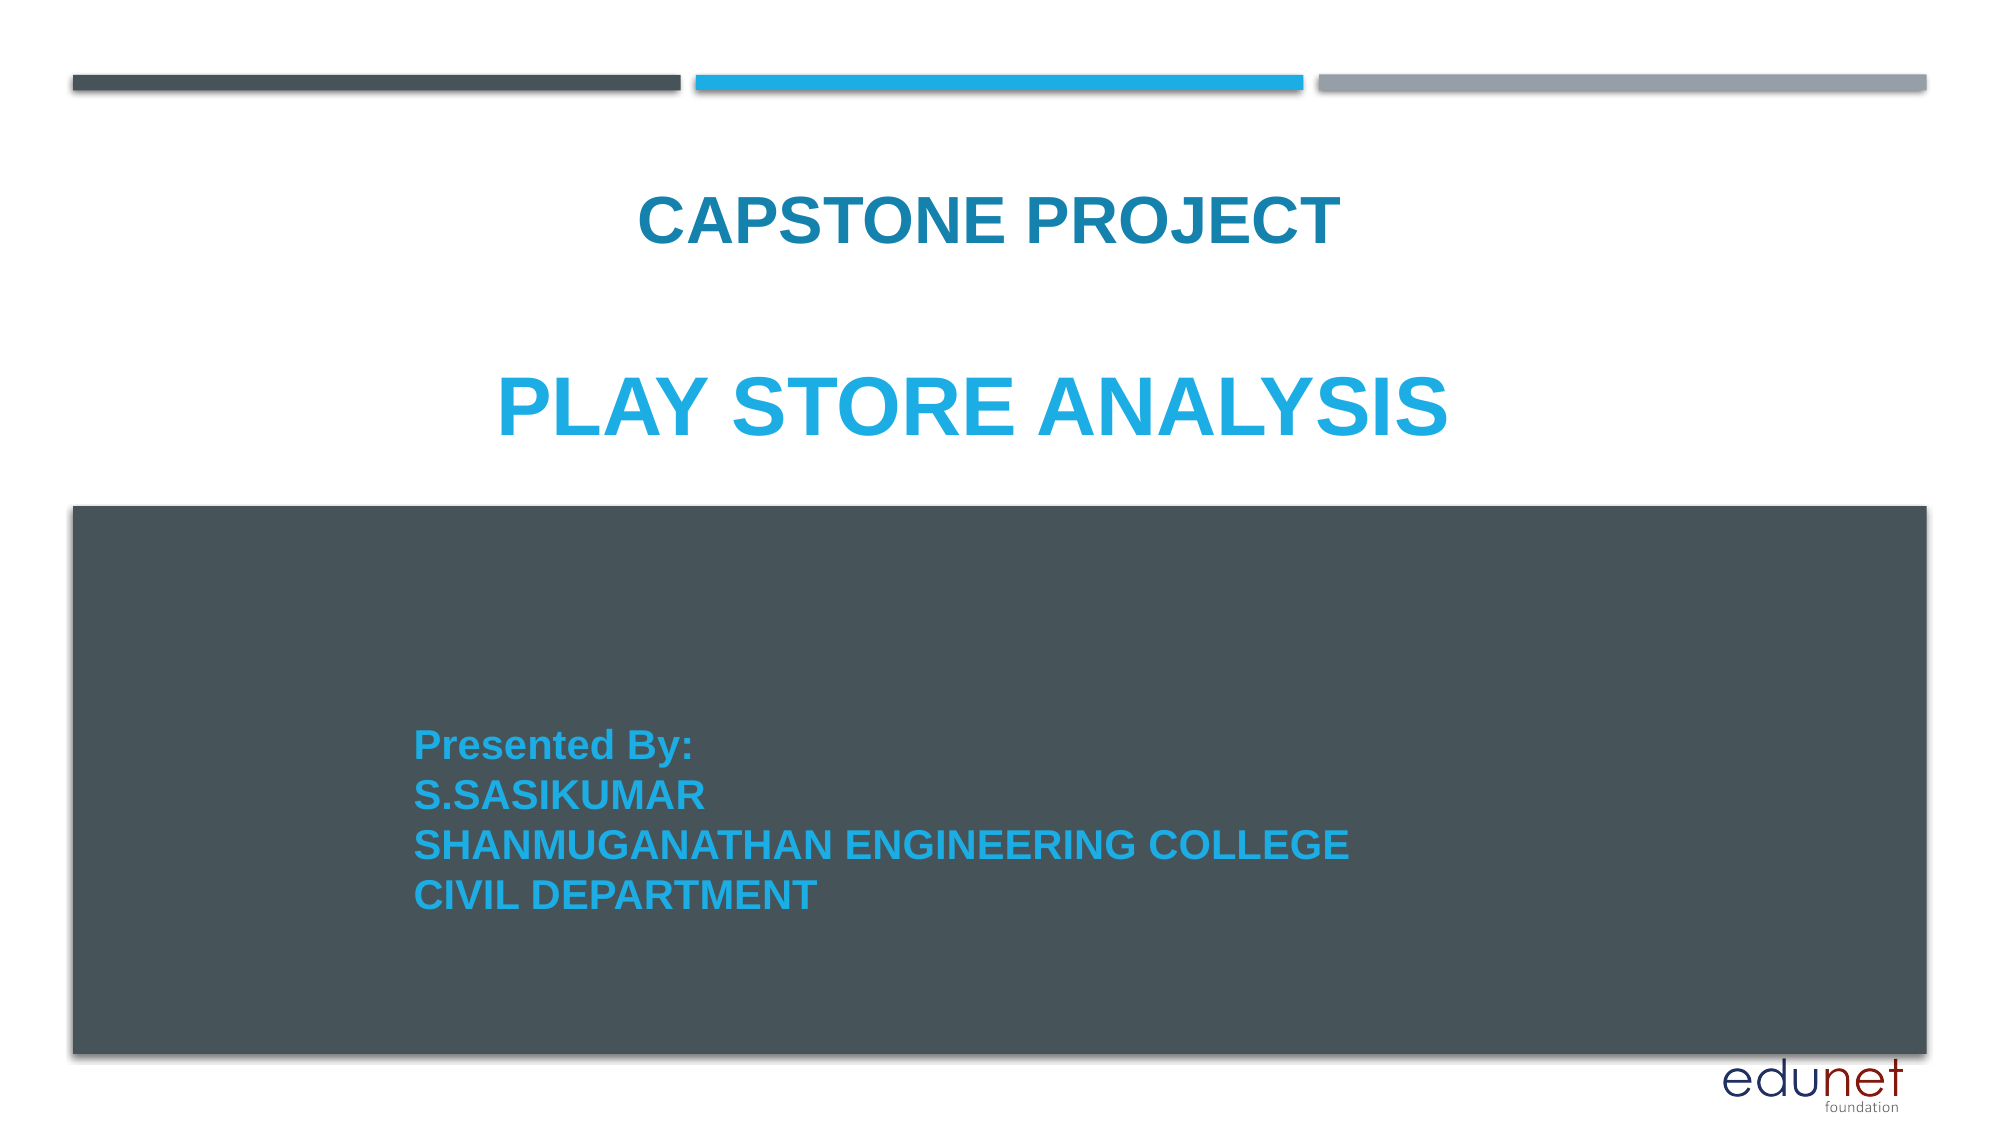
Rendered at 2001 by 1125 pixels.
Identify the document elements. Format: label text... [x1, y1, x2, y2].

text_box CAPSTONE PROJECT [0, 169, 2000, 265]
picture [1719, 1056, 1905, 1116]
title Play store analysis [222, 298, 1723, 460]
text_box Presented By: S.SASIKUMAR SHANMUGANATHAN ENGINEERING COLLEGE CIVIL DEPARTMENT [398, 710, 1817, 926]
